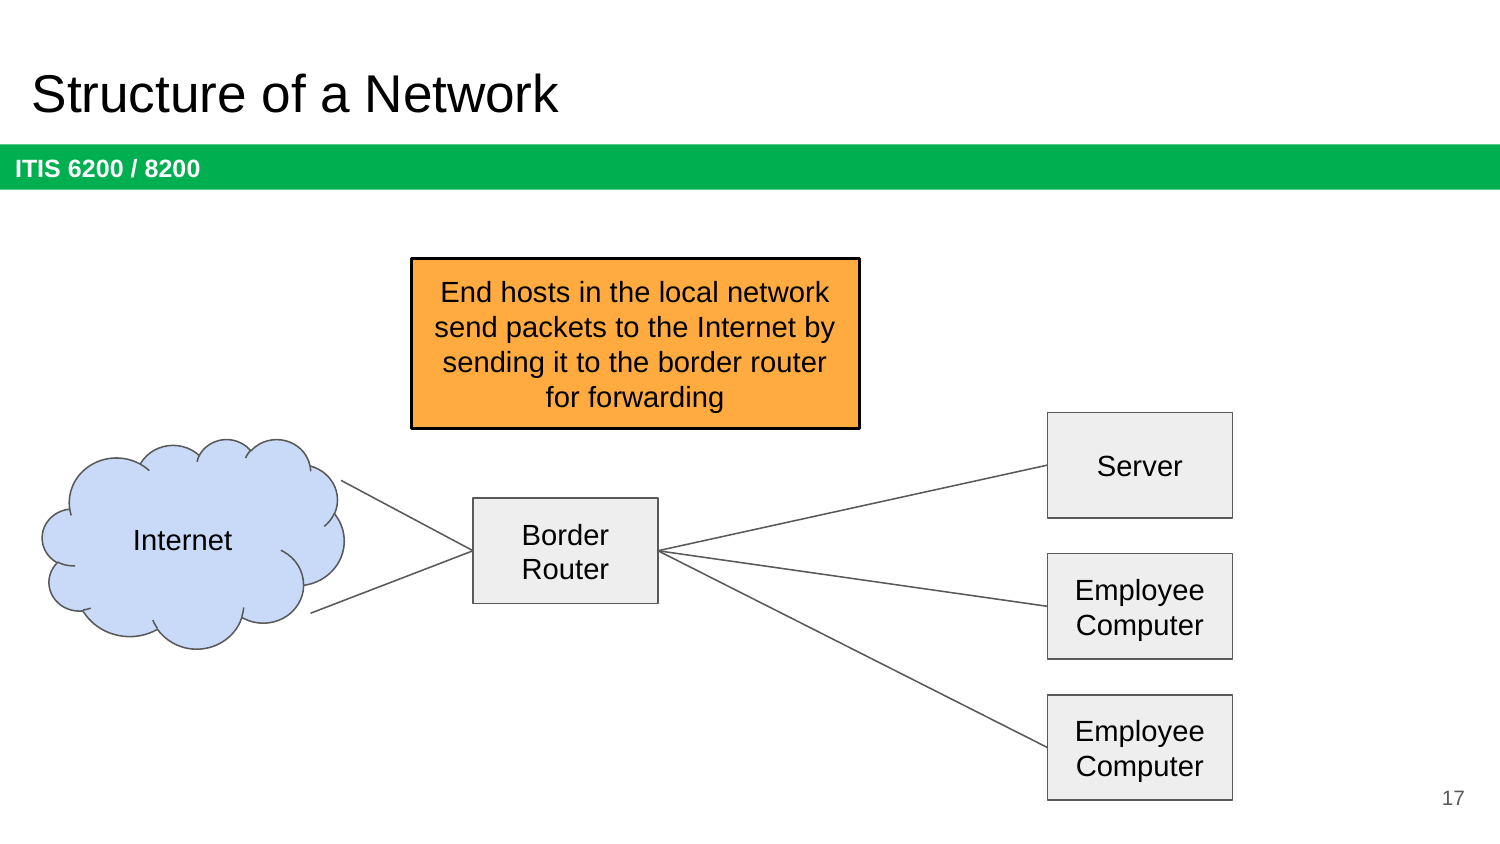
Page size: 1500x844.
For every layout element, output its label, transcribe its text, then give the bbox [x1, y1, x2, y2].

title Structure of a Network [16, 44, 1415, 139]
text_box Employee Computer [1047, 694, 1233, 801]
text_box Border Router [478, 498, 652, 604]
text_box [657, 550, 1048, 748]
text_box Internet [42, 439, 335, 650]
text_box End hosts in the local network send packets to the Internet by sending it to the border router for forwarding [411, 258, 860, 429]
text_box Server [1047, 412, 1233, 518]
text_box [310, 550, 474, 614]
text_box Employee Computer [1051, 553, 1233, 660]
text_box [657, 464, 1048, 550]
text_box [340, 480, 474, 550]
slide_number 17 [1389, 764, 1480, 830]
